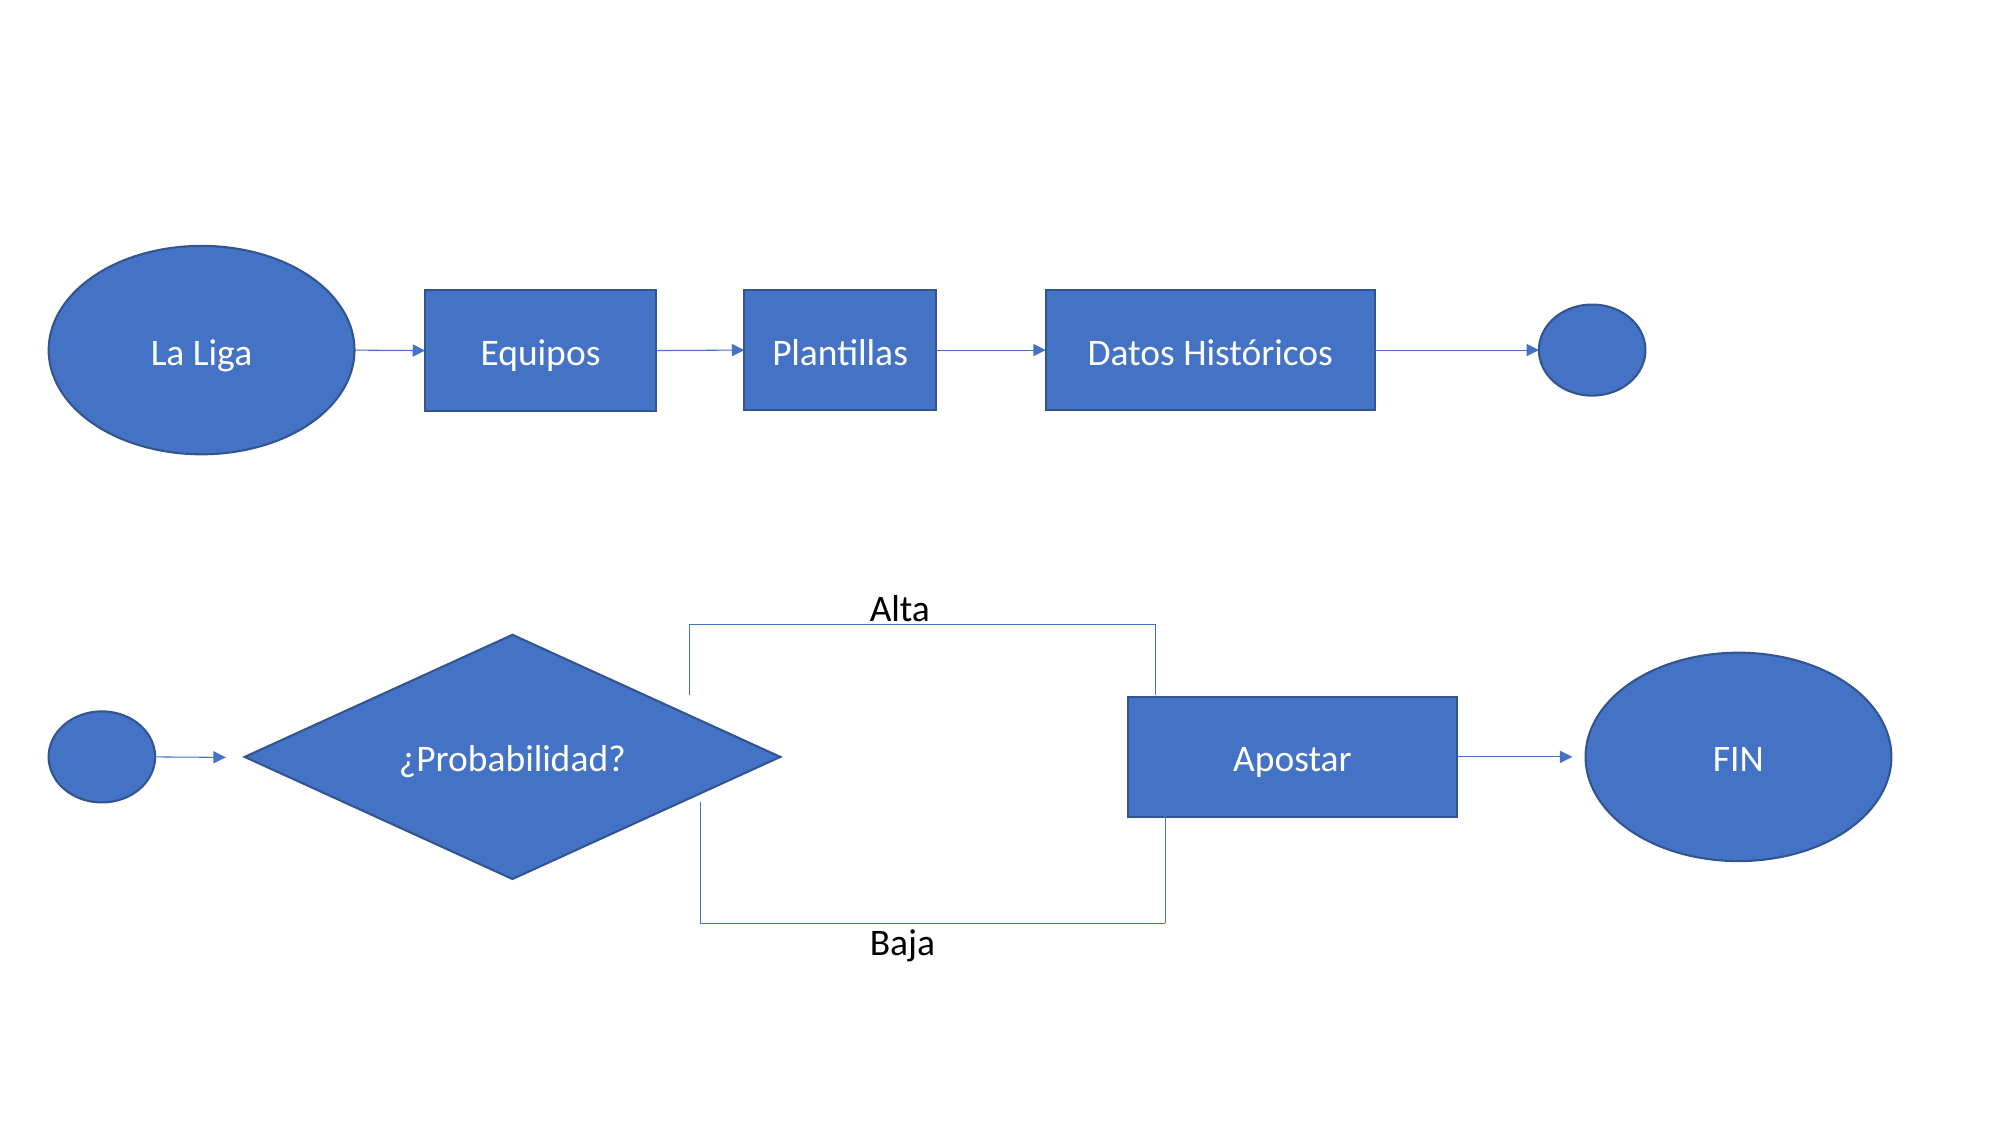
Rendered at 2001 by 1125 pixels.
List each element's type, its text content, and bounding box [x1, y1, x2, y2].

text_box Plantillas [743, 289, 937, 411]
text_box Equipos [424, 289, 657, 412]
text_box La Liga [47, 244, 356, 456]
text_box Apostar [1127, 696, 1458, 818]
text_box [700, 802, 1166, 924]
text_box Datos Históricos [1045, 289, 1376, 411]
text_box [689, 624, 1156, 695]
text_box ¿Probabilidad? [242, 633, 783, 881]
text_box FIN [1584, 651, 1893, 863]
text_box [47, 710, 157, 804]
text_box Alta [855, 576, 1000, 624]
text_box [1537, 303, 1647, 397]
text_box Baja [855, 924, 1000, 971]
